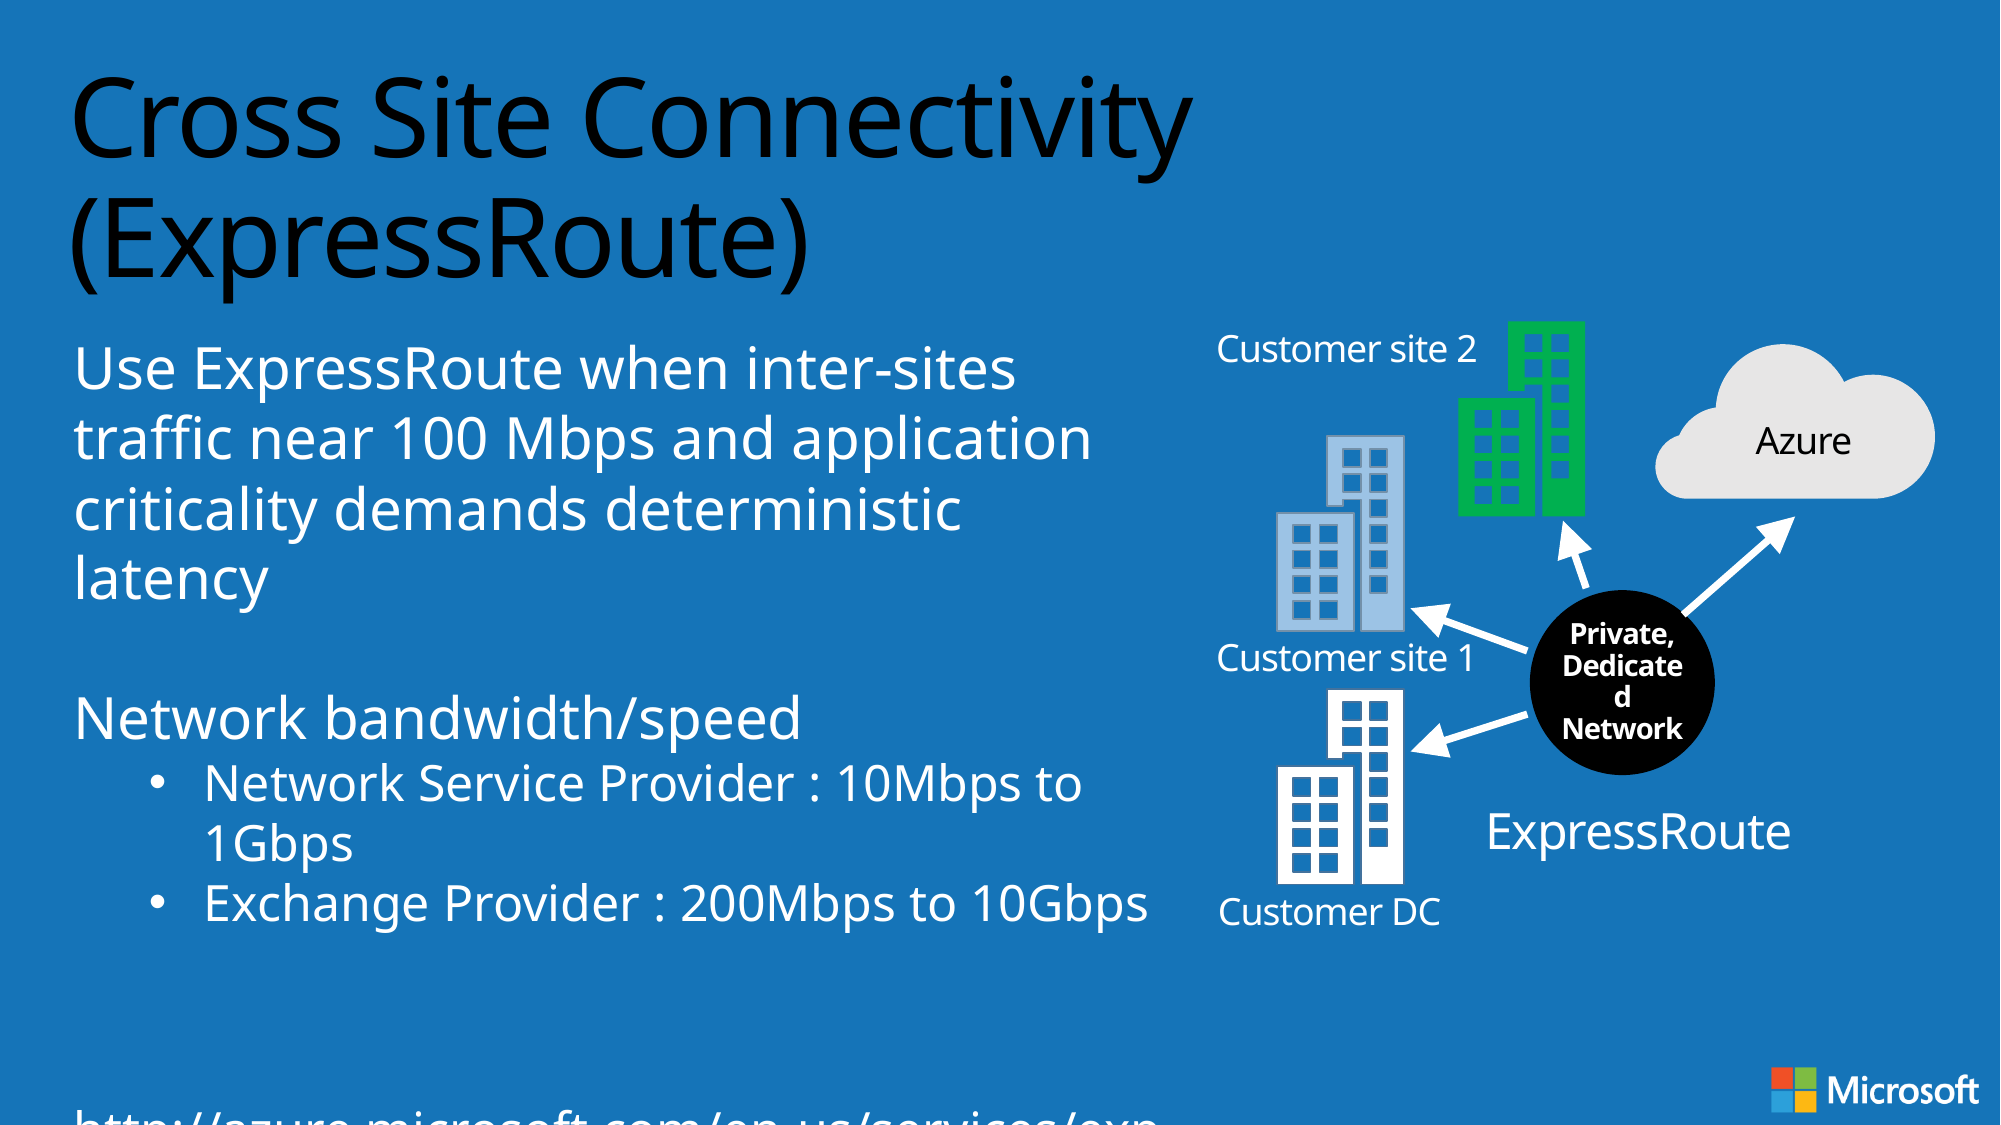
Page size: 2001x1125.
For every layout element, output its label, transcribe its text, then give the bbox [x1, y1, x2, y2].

text_box Customer site 2 [1186, 309, 1508, 391]
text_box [1410, 608, 1525, 650]
text_box [1655, 344, 1936, 499]
list Use ExpressRoute when inter-sites traffic near 100 Mbps and application criticality demands deterministic latency Network bandwidth/speed Network Service Provider : 10Mbps to 1Gbps Exchange Provider : 200Mbps to 10Gbps http://azure.microsoft.com/en-us/services/expressroute/ [49, 316, 1187, 1085]
text_box [1010, 430, 1810, 1125]
text_box [1458, 398, 1536, 517]
text_box Customer DC [1188, 872, 1472, 954]
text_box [1410, 714, 1525, 752]
text_box ExpressRoute [1454, 782, 1824, 884]
text_box [1326, 700, 1405, 872]
text_box [1276, 512, 1355, 618]
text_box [1562, 520, 1586, 586]
picture [1810, 1066, 1980, 1113]
title Cross Site Connectivity (ExpressRoute) [44, 47, 1938, 196]
text_box [1276, 765, 1355, 872]
text_box [1508, 321, 1586, 517]
text_box Private, Dedicated Network [1529, 590, 1715, 776]
text_box [1326, 435, 1405, 618]
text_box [1685, 516, 1796, 613]
text_box Customer site 1 [1186, 618, 1508, 700]
text_box Azure [1725, 401, 1883, 483]
